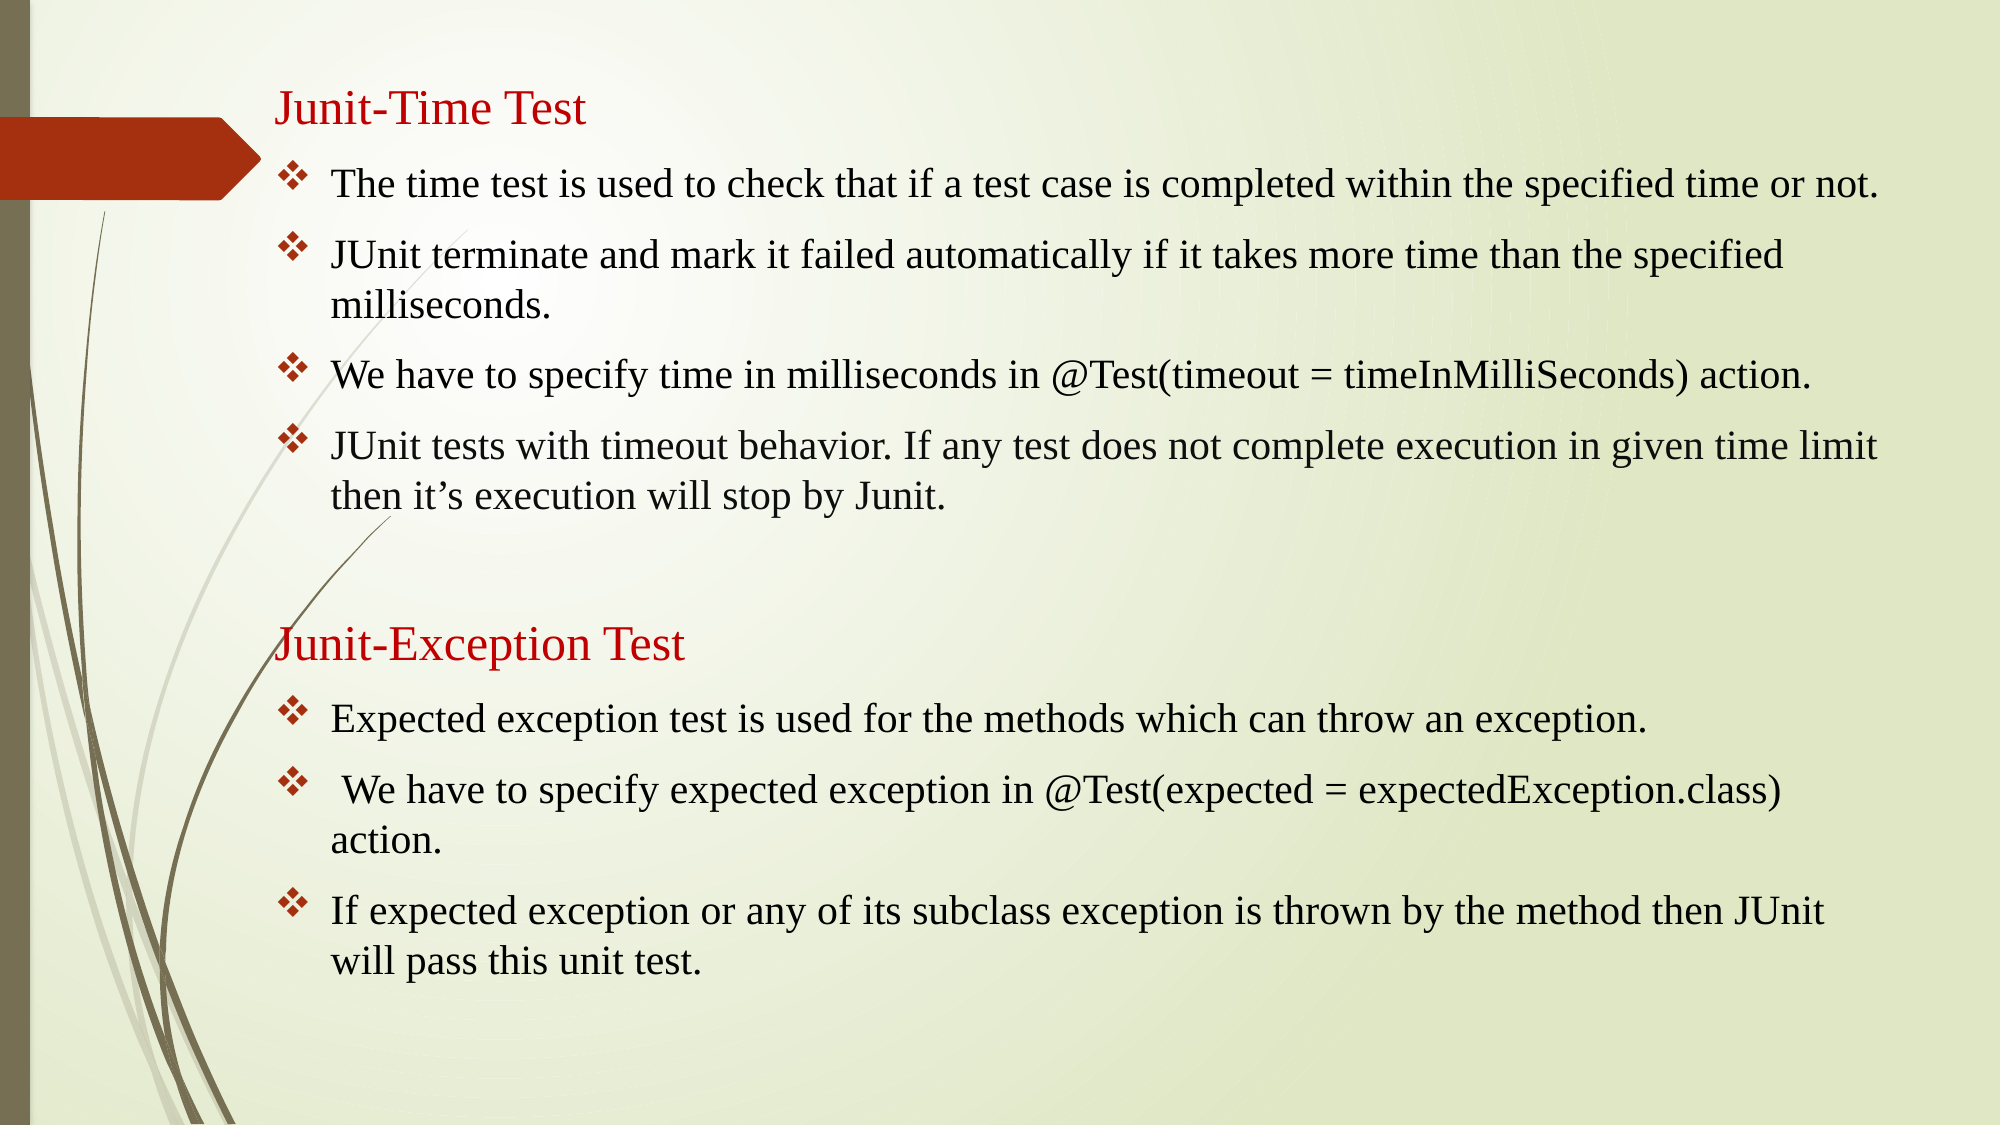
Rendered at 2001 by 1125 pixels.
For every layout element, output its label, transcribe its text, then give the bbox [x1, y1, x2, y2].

list Junit-Time Test The time test is used to check that if a test case is completed within the specified time or not. JUnit terminate and mark it failed automatically if it takes more time than the specified milliseconds. We have to specify time in milliseconds in @Test(timeout = timeInMilliSeconds) action. JUnit tests with timeout behavior. If any test does not complete execution in given time limit then it’s execution will stop by Junit. Junit-Exception Test Expected exception test is used for the methods which can throw an exception. We have to specify expected exception in @Test(expected = expectedException.class) action. If expected exception or any of its subclass exception is thrown by the method then JUnit will pass this unit test. [259, 67, 1914, 1066]
